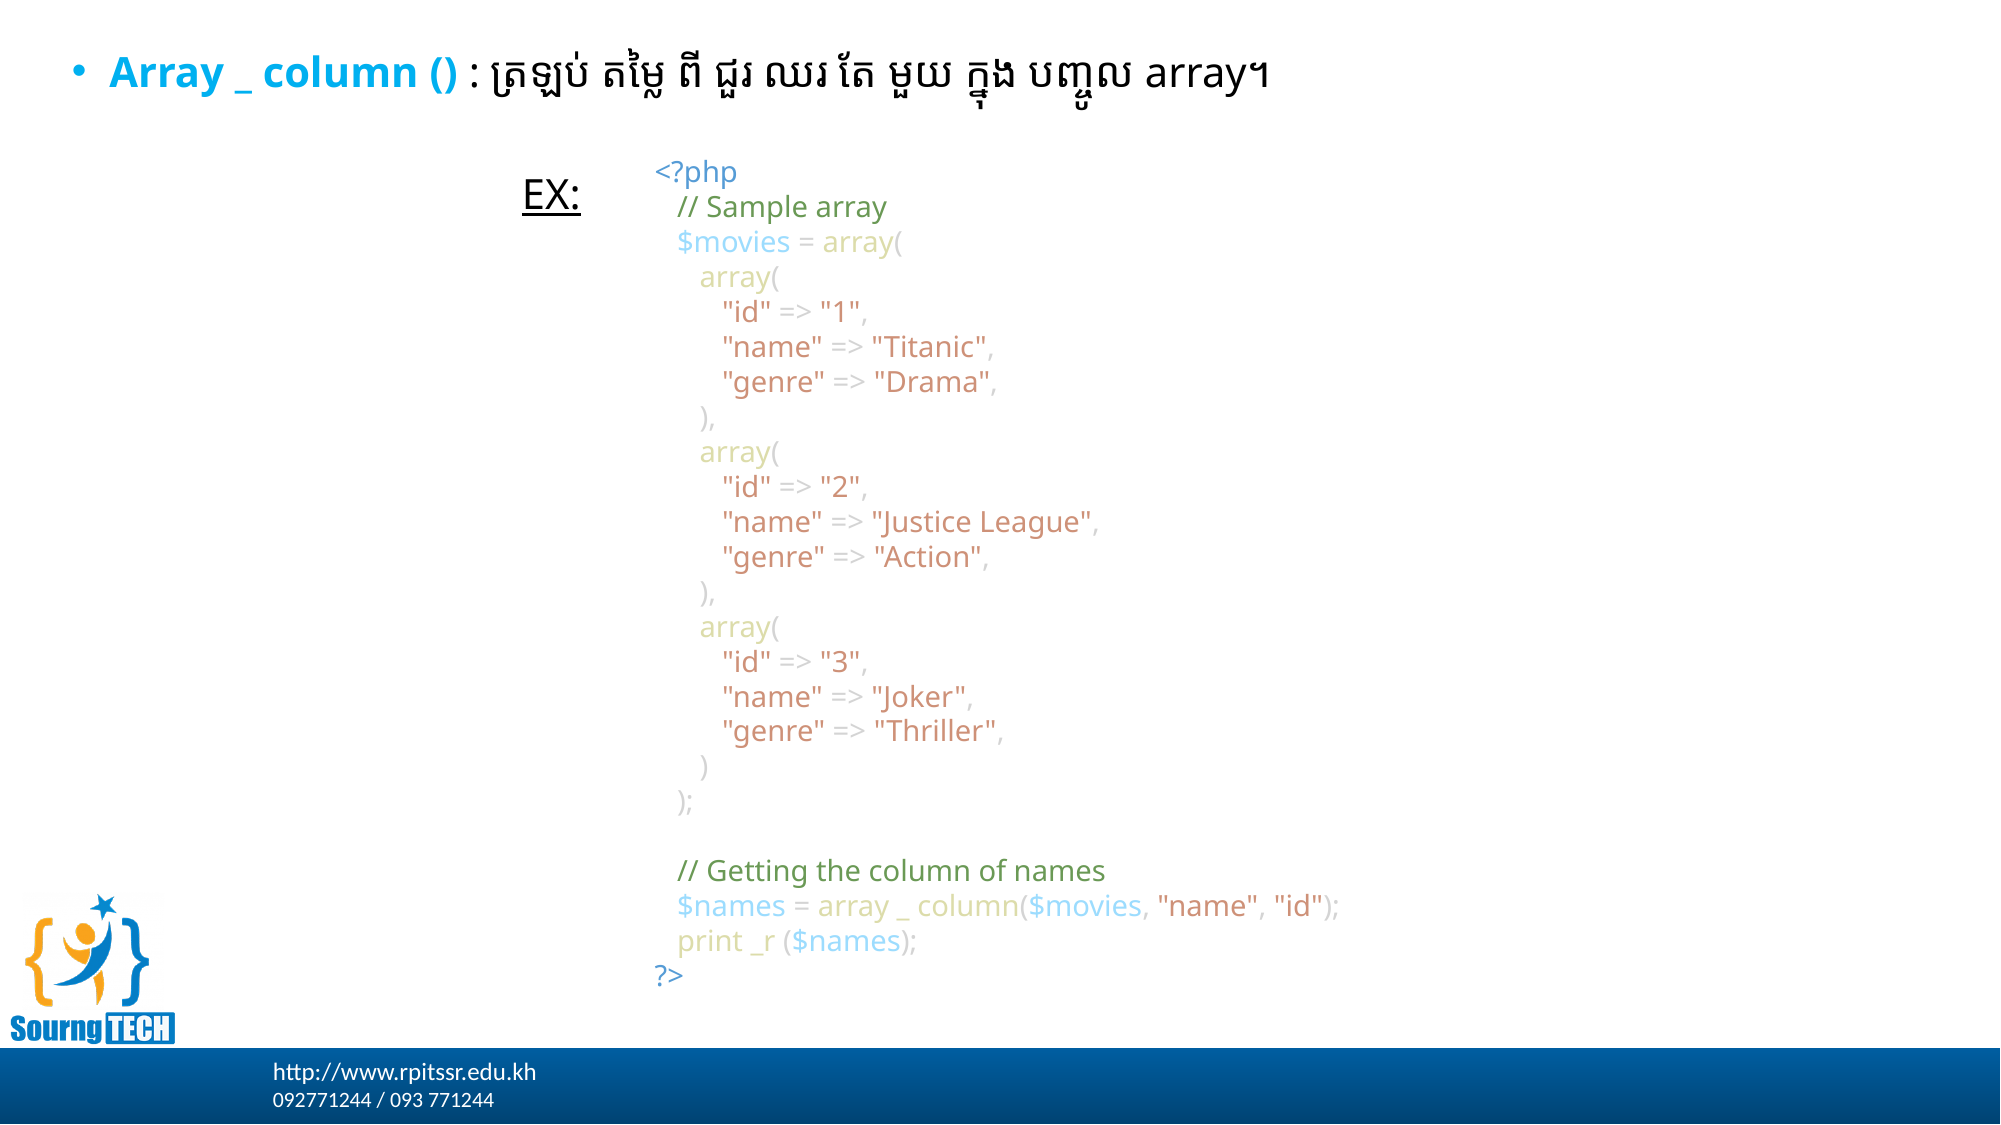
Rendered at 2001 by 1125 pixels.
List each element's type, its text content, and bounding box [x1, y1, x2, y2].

text_box <?php // Sample array $movies = array( array( "id" => "1", "name" => "Titanic", "genre" => "Drama", ), array( "id" => "2", "name" => "Justice League", "genre" => "Action", ), array( "id" => "3", "name" => "Joker", "genre" => "Thriller", ) ); // Getting the column of names $names = array _ column($movies, "name", "id"); print _r ($names); ?> [639, 146, 1812, 1000]
picture [6, 887, 178, 1049]
list Array _ column​ () : ត្រឡប់ តម្លៃ ពី ជួរ ឈរ តែ មួយ ក្នុង បញ្ចូល array។ EX: [56, 12, 1889, 754]
